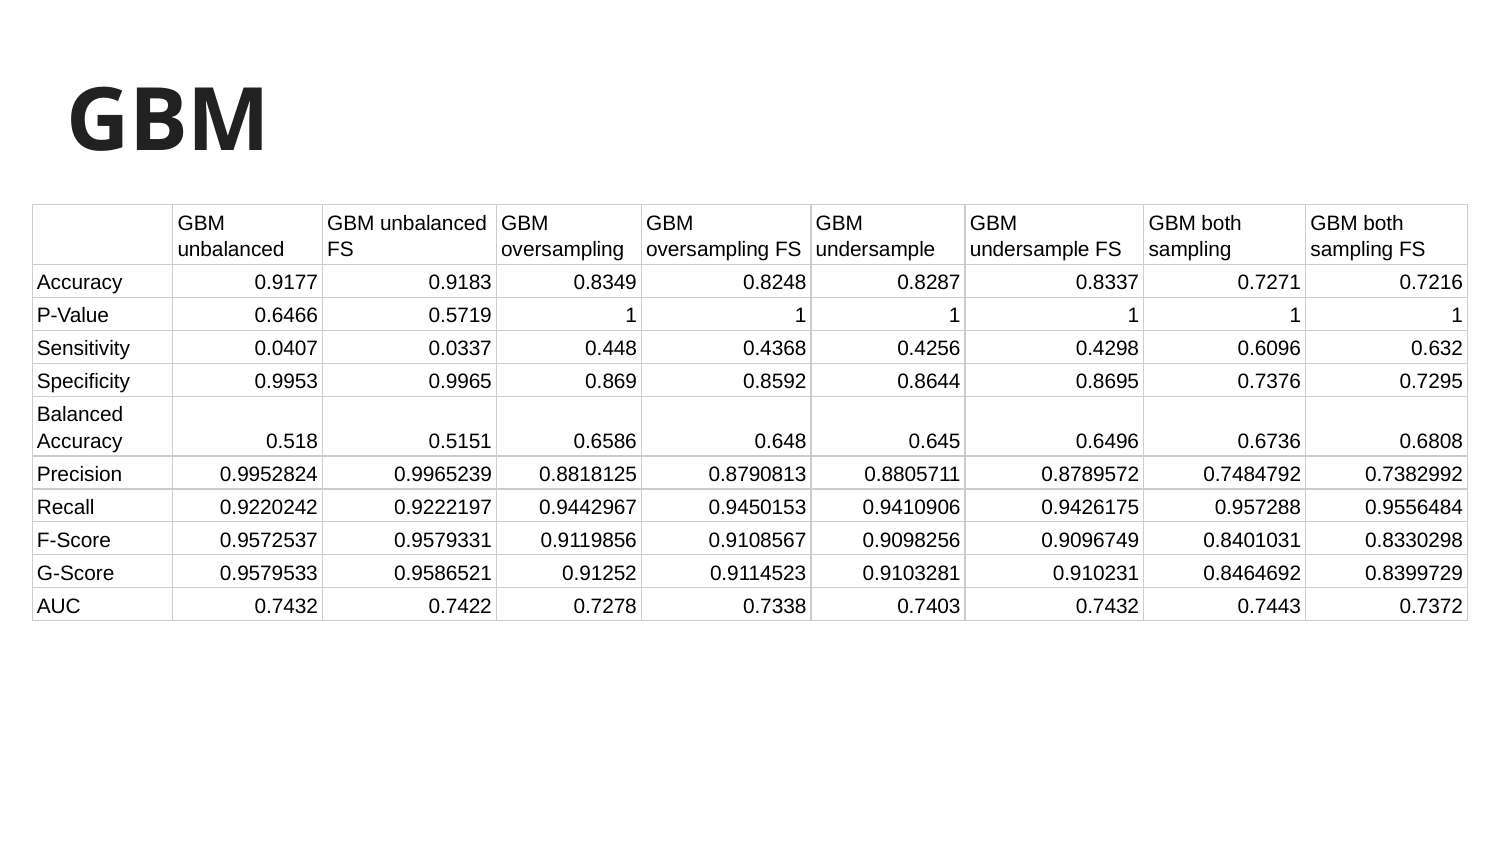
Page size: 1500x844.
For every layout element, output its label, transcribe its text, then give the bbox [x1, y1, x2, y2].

table_cell 0.9586521 [323, 555, 496, 587]
table_header GBM oversampling [497, 205, 641, 264]
table_cell 0.6096 [1144, 331, 1305, 363]
table_cell 0.8464692 [1144, 555, 1305, 587]
table_cell 0.9965 [323, 364, 496, 396]
table_cell 0.9220242 [173, 490, 322, 521]
table_header GBM undersample [812, 205, 964, 264]
table_cell 0.5719 [323, 298, 496, 330]
table_cell 1 [497, 298, 641, 330]
table_cell 0.0407 [173, 331, 322, 363]
title GBM [51, 48, 1449, 180]
table_cell 0.7295 [1306, 364, 1467, 396]
table_cell 0.9952824 [173, 457, 322, 488]
table_cell 1 [1144, 298, 1305, 330]
table_cell 0.9556484 [1306, 490, 1467, 521]
table_header GBM unbalanced FS [323, 205, 496, 264]
table_cell 0.7216 [1306, 265, 1467, 297]
table_cell 0.4256 [812, 331, 964, 363]
table_cell 0.9096749 [966, 522, 1143, 554]
table_cell 0.8818125 [497, 457, 641, 488]
table_cell Accuracy [33, 265, 172, 297]
table_cell 0.9108567 [642, 522, 810, 554]
table_cell AUC [33, 588, 172, 620]
table_cell 0.9103281 [812, 555, 964, 587]
table_cell 0.8644 [812, 364, 964, 396]
table_cell 0.7338 [642, 588, 810, 620]
table_cell 0.8337 [966, 265, 1143, 297]
table_cell 0.7443 [1144, 588, 1305, 620]
table_cell 0.7484792 [1144, 457, 1305, 488]
table_cell Balanced Accuracy [33, 397, 172, 455]
table_cell 0.9177 [173, 265, 322, 297]
table_cell 0.9426175 [966, 490, 1143, 521]
table_cell 0.6808 [1306, 397, 1467, 455]
table_cell 0.8790813 [642, 457, 810, 488]
table_cell 0.5151 [323, 397, 496, 455]
table_cell 0.9965239 [323, 457, 496, 488]
table_cell 0.6736 [1144, 397, 1305, 455]
table_cell 0.7432 [966, 588, 1143, 620]
table_header GBM undersample FS [966, 205, 1143, 264]
table_cell 0.8789572 [966, 457, 1143, 488]
table_cell 0.4298 [966, 331, 1143, 363]
table_cell 0.448 [497, 331, 641, 363]
table_cell 0.8349 [497, 265, 641, 297]
table_cell 0.8401031 [1144, 522, 1305, 554]
table_cell 0.9579331 [323, 522, 496, 554]
table_cell 0.9450153 [642, 490, 810, 521]
table_cell Specificity [33, 364, 172, 396]
table_cell 0.7422 [323, 588, 496, 620]
table_cell 0.9953 [173, 364, 322, 396]
table_cell 0.518 [173, 397, 322, 455]
table_cell 0.91252 [497, 555, 641, 587]
table_cell 0.9410906 [812, 490, 964, 521]
table_header [33, 205, 172, 264]
table_cell 0.910231 [966, 555, 1143, 587]
table_cell 0.8330298 [1306, 522, 1467, 554]
table_cell 0.9098256 [812, 522, 964, 554]
table_header GBM both sampling [1144, 205, 1305, 264]
table_cell 0.7372 [1306, 588, 1467, 620]
table_cell 0.7403 [812, 588, 964, 620]
table_cell 0.7271 [1144, 265, 1305, 297]
table_cell 1 [966, 298, 1143, 330]
table_header GBM both sampling FS [1306, 205, 1467, 264]
table_cell 0.9222197 [323, 490, 496, 521]
table_cell F-Score [33, 522, 172, 554]
table_cell 0.6466 [173, 298, 322, 330]
table_cell 0.6496 [966, 397, 1143, 455]
table_cell Sensitivity [33, 331, 172, 363]
table_cell 0.9183 [323, 265, 496, 297]
table_cell 1 [812, 298, 964, 330]
table_cell Recall [33, 490, 172, 521]
table_header GBM oversampling FS [642, 205, 810, 264]
table_cell G-Score [33, 555, 172, 587]
table_cell 0.648 [642, 397, 810, 455]
table_cell 0.9572537 [173, 522, 322, 554]
table_cell 0.8248 [642, 265, 810, 297]
table_cell P-Value [33, 298, 172, 330]
table_cell 0.6586 [497, 397, 641, 455]
table_header GBM unbalanced [173, 205, 322, 264]
table_cell 0.4368 [642, 331, 810, 363]
table_cell 1 [642, 298, 810, 330]
table_cell 0.8592 [642, 364, 810, 396]
table_cell 0.0337 [323, 331, 496, 363]
table_cell 1 [1306, 298, 1467, 330]
table_cell 0.9114523 [642, 555, 810, 587]
table_cell 0.7376 [1144, 364, 1305, 396]
table_cell 0.7432 [173, 588, 322, 620]
table_cell 0.8805711 [812, 457, 964, 488]
table_cell 0.7382992 [1306, 457, 1467, 488]
table_cell 0.8399729 [1306, 555, 1467, 587]
table_cell 0.7278 [497, 588, 641, 620]
table_cell 0.8287 [812, 265, 964, 297]
table_cell 0.8695 [966, 364, 1143, 396]
table_cell 0.645 [812, 397, 964, 455]
table_cell 0.9579533 [173, 555, 322, 587]
table_cell 0.869 [497, 364, 641, 396]
table_cell 0.9119856 [497, 522, 641, 554]
table_cell 0.957288 [1144, 490, 1305, 521]
table_cell 0.632 [1306, 331, 1467, 363]
table_cell 0.9442967 [497, 490, 641, 521]
table_cell Precision [33, 457, 172, 488]
